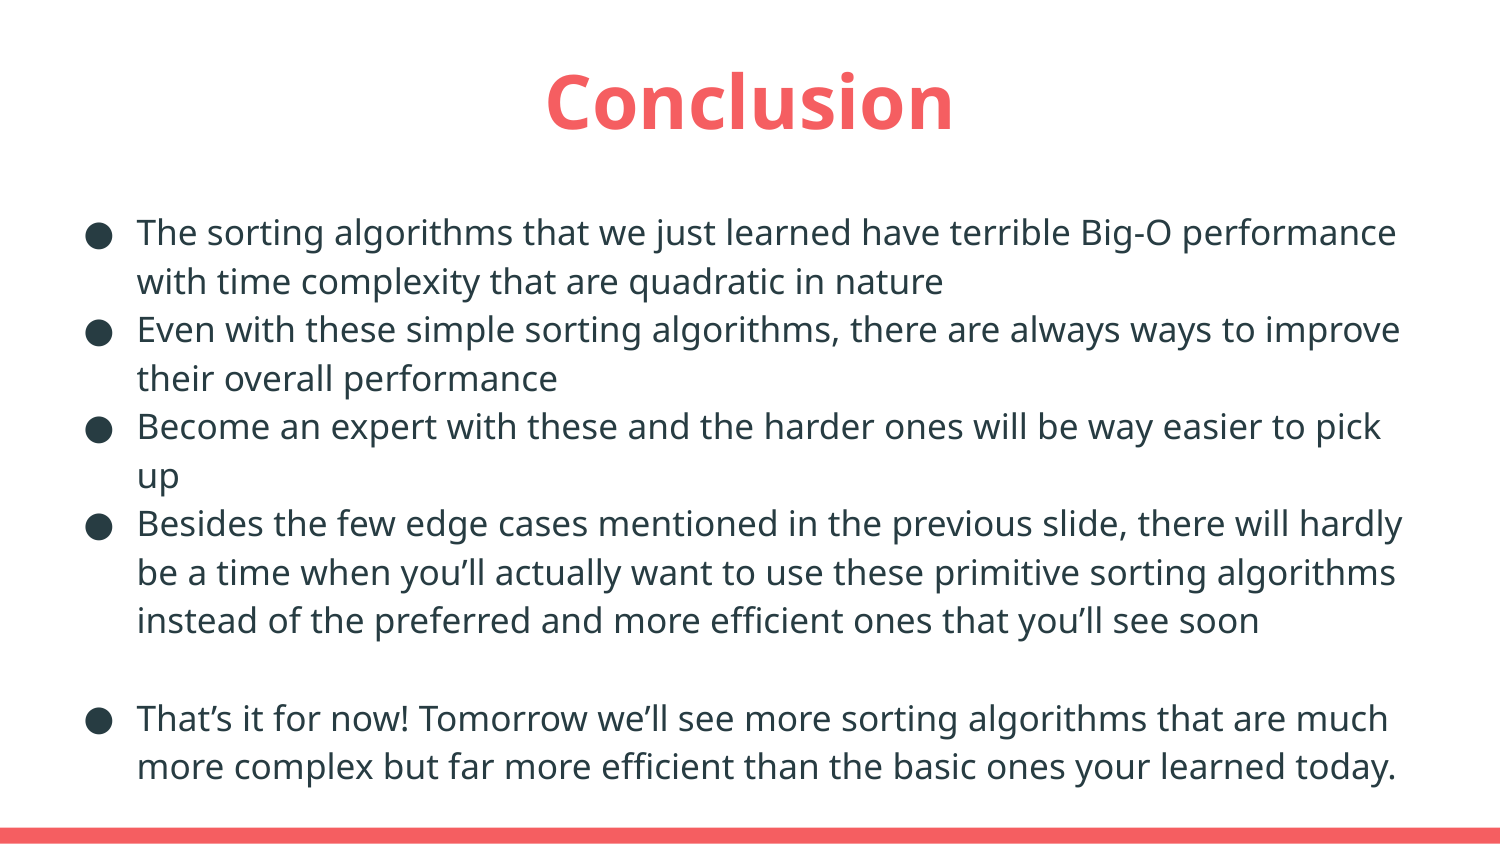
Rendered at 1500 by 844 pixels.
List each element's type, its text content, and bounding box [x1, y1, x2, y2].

text_box Conclusion [51, 39, 1449, 142]
list The sorting algorithms that we just learned have terrible Big-O performance with time complexity that are quadratic in nature Even with these simple sorting algorithms, there are always ways to improve their overall performance Become an expert with these and the harder ones will be way easier to pick up Besides the few edge cases mentioned in the previous slide, there will hardly be a time when you’ll actually want to use these primitive sorting algorithms instead of the preferred and more efficient ones that you’ll see soon That’s it for now! Tomorrow we’ll see more sorting algorithms that are much more complex but far more efficient than the basic ones your learned today. [51, 189, 1449, 805]
